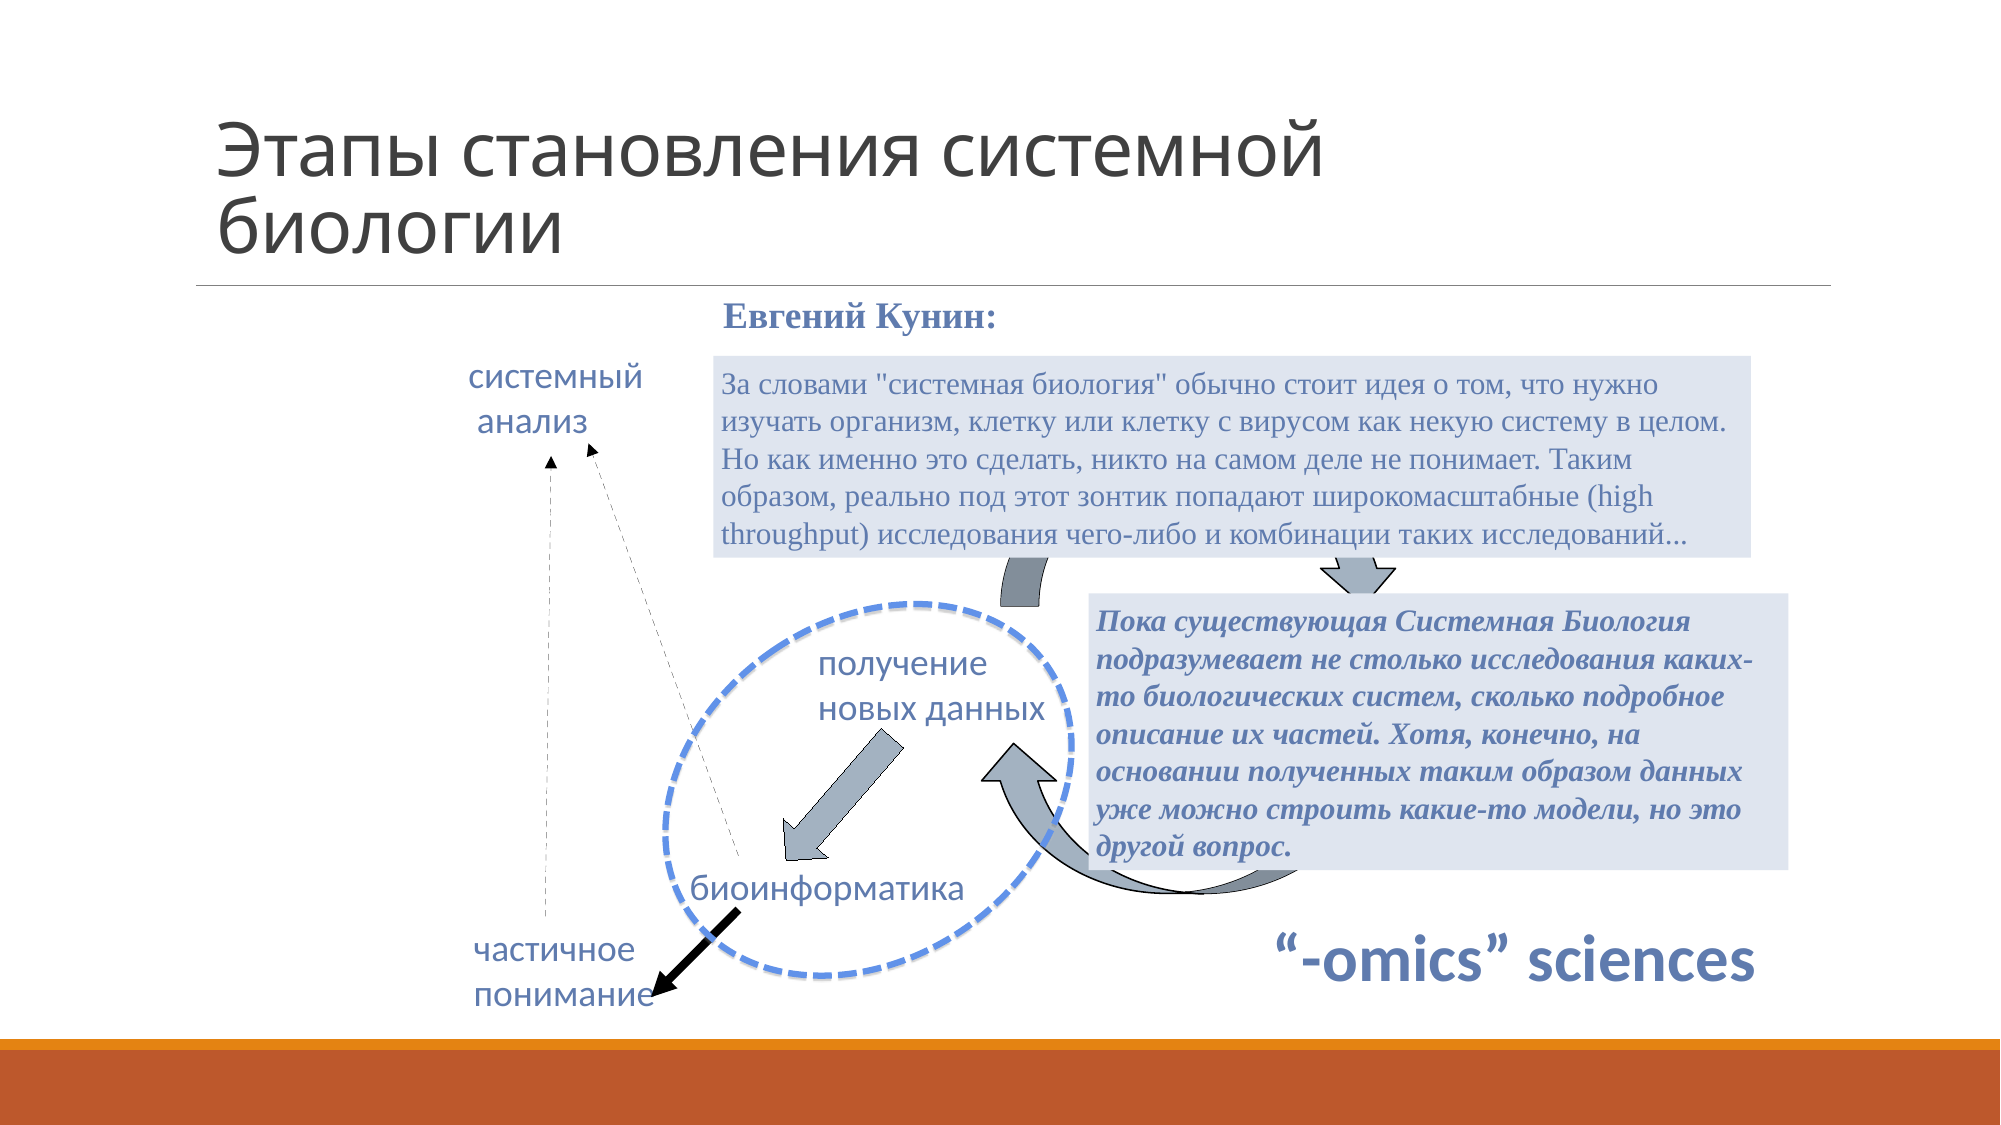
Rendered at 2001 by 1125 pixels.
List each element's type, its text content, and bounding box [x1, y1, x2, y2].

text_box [650, 620, 1767, 1004]
text_box [544, 455, 558, 471]
title Этапы становления системной биологии [201, 77, 1600, 276]
text_box Пока существующая Системная Биология подразумевает не столько исследования каких-то биологических систем, сколько подробное описание их частей. Хотя, конечно, на основании полученных таким образом данных уже можно строить какие-то модели, но это другой вопрос. [1398, 593, 1789, 871]
text_box За словами "системная биология" обычно стоит идея о том, что нужно изучать организм, клетку или клетку с вирусом как некую систему в целом. Но как именно это сделать, никто на самом деле не понимает. Таким образом, реально под этот зонтик попадают широкомасштабные (high throughput) исследования чего-либо и комбинации таких исследований... [713, 355, 1751, 558]
text_box [586, 443, 599, 459]
text_box системный анализ [460, 343, 652, 448]
text_box Евгений Кунин: [715, 283, 1006, 344]
text_box частичное понимание [466, 916, 664, 1022]
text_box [1000, 454, 1397, 607]
